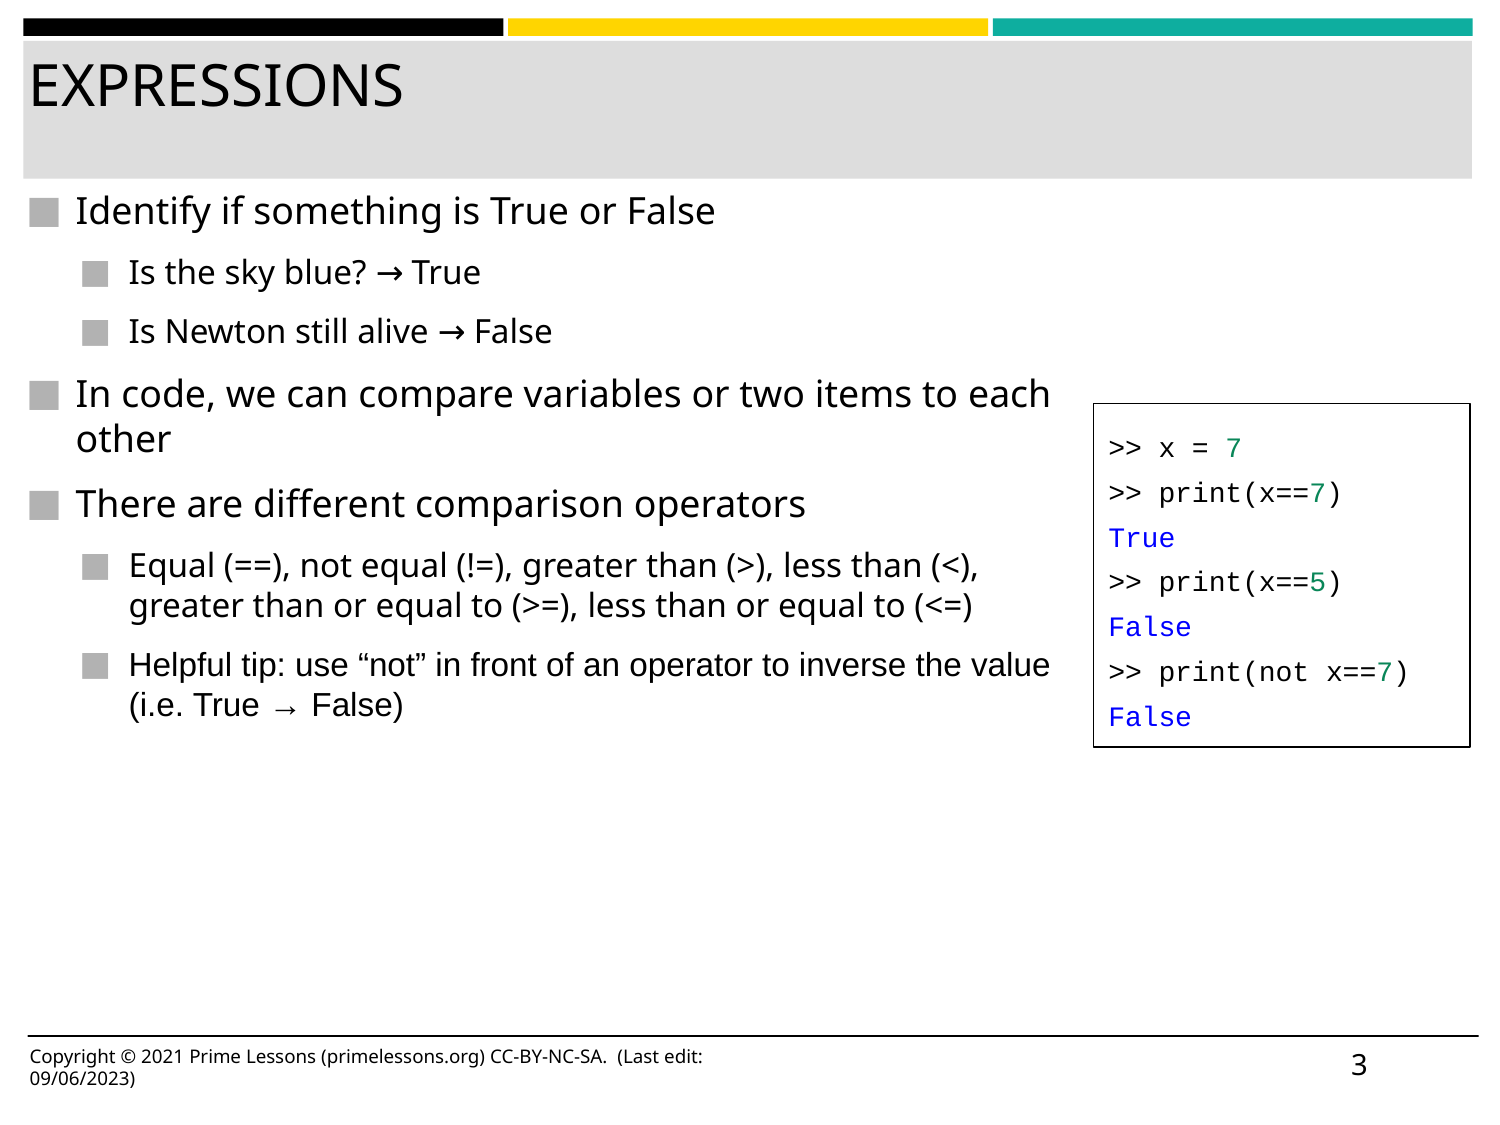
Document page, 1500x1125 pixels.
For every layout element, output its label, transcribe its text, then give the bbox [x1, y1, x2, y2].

slide_number ‹#› [1351, 1036, 1478, 1097]
footer Copyright © 2021 Prime Lessons (primelessons.org) CC-BY-NC-SA. (Last edit: 09/06/2023) [14, 1036, 814, 1097]
list Identify if something is True or False Is the sky blue? → True Is Newton still alive → False In code, we can compare variables or two items to each other There are different comparison operators Equal (==), not equal (!=), greater than (>), less than (<), greater than or equal to (>=), less than or equal to (<=) Helpful tip: use “not” in front of an operator to inverse the value (i.e. True → False) [25, 187, 1062, 1021]
title EXPRESSIONS [28, 48, 1464, 172]
text_box >> x = 7 >> print(x==7) True >> print(x==5) False >> print(not x==7) False [1093, 403, 1470, 747]
